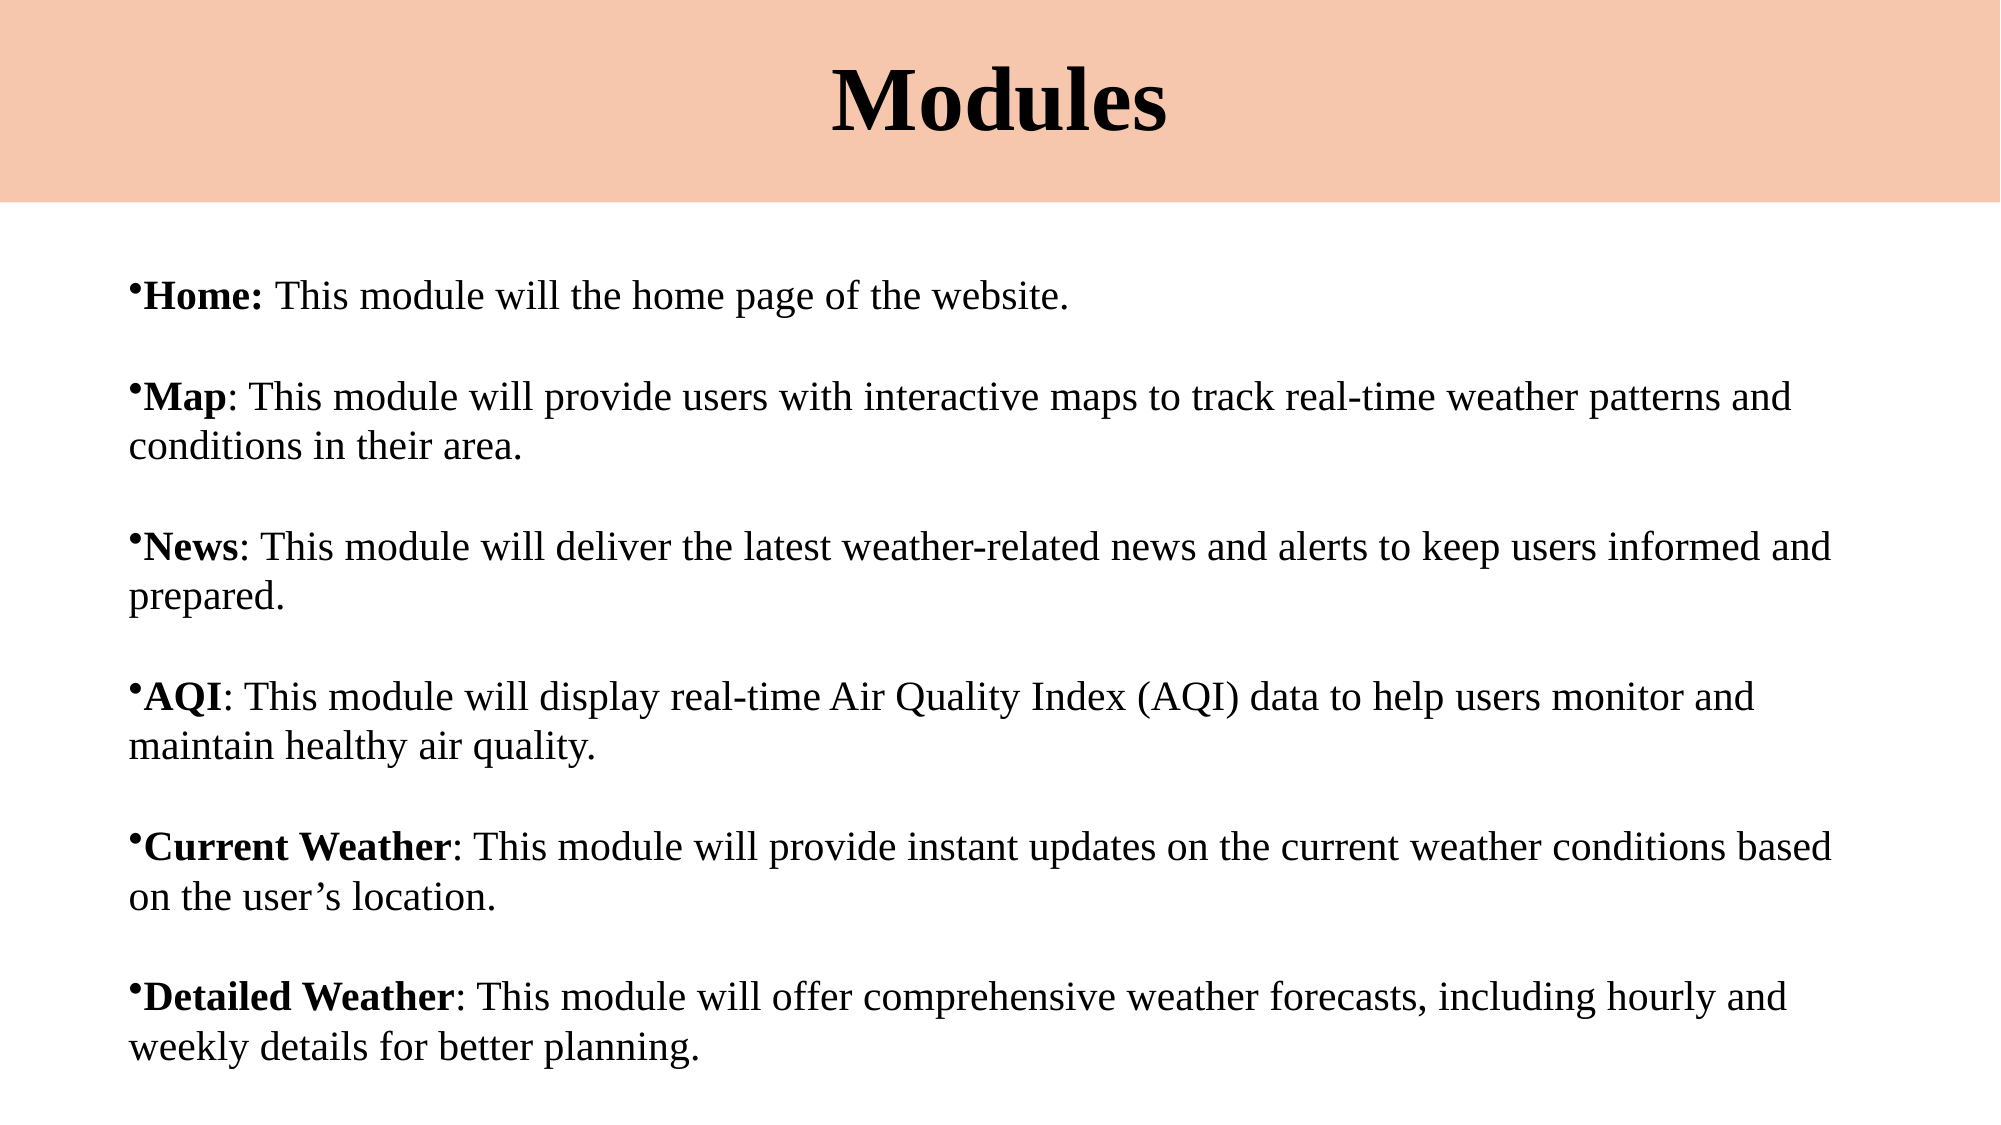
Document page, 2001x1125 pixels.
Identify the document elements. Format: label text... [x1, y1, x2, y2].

title Modules [0, 0, 2000, 203]
text_box Home: This module will the home page of the website. Map: This module will provide users with interactive maps to track real-time weather patterns and conditions in their area. News: This module will deliver the latest weather-related news and alerts to keep users informed and prepared. AQI: This module will display real-time Air Quality Index (AQI) data to help users monitor and maintain healthy air quality. Current Weather: This module will provide instant updates on the current weather conditions based on the user’s location. Detailed Weather: This module will offer comprehensive weather forecasts, including hourly and weekly details for better planning. [113, 260, 1883, 1121]
